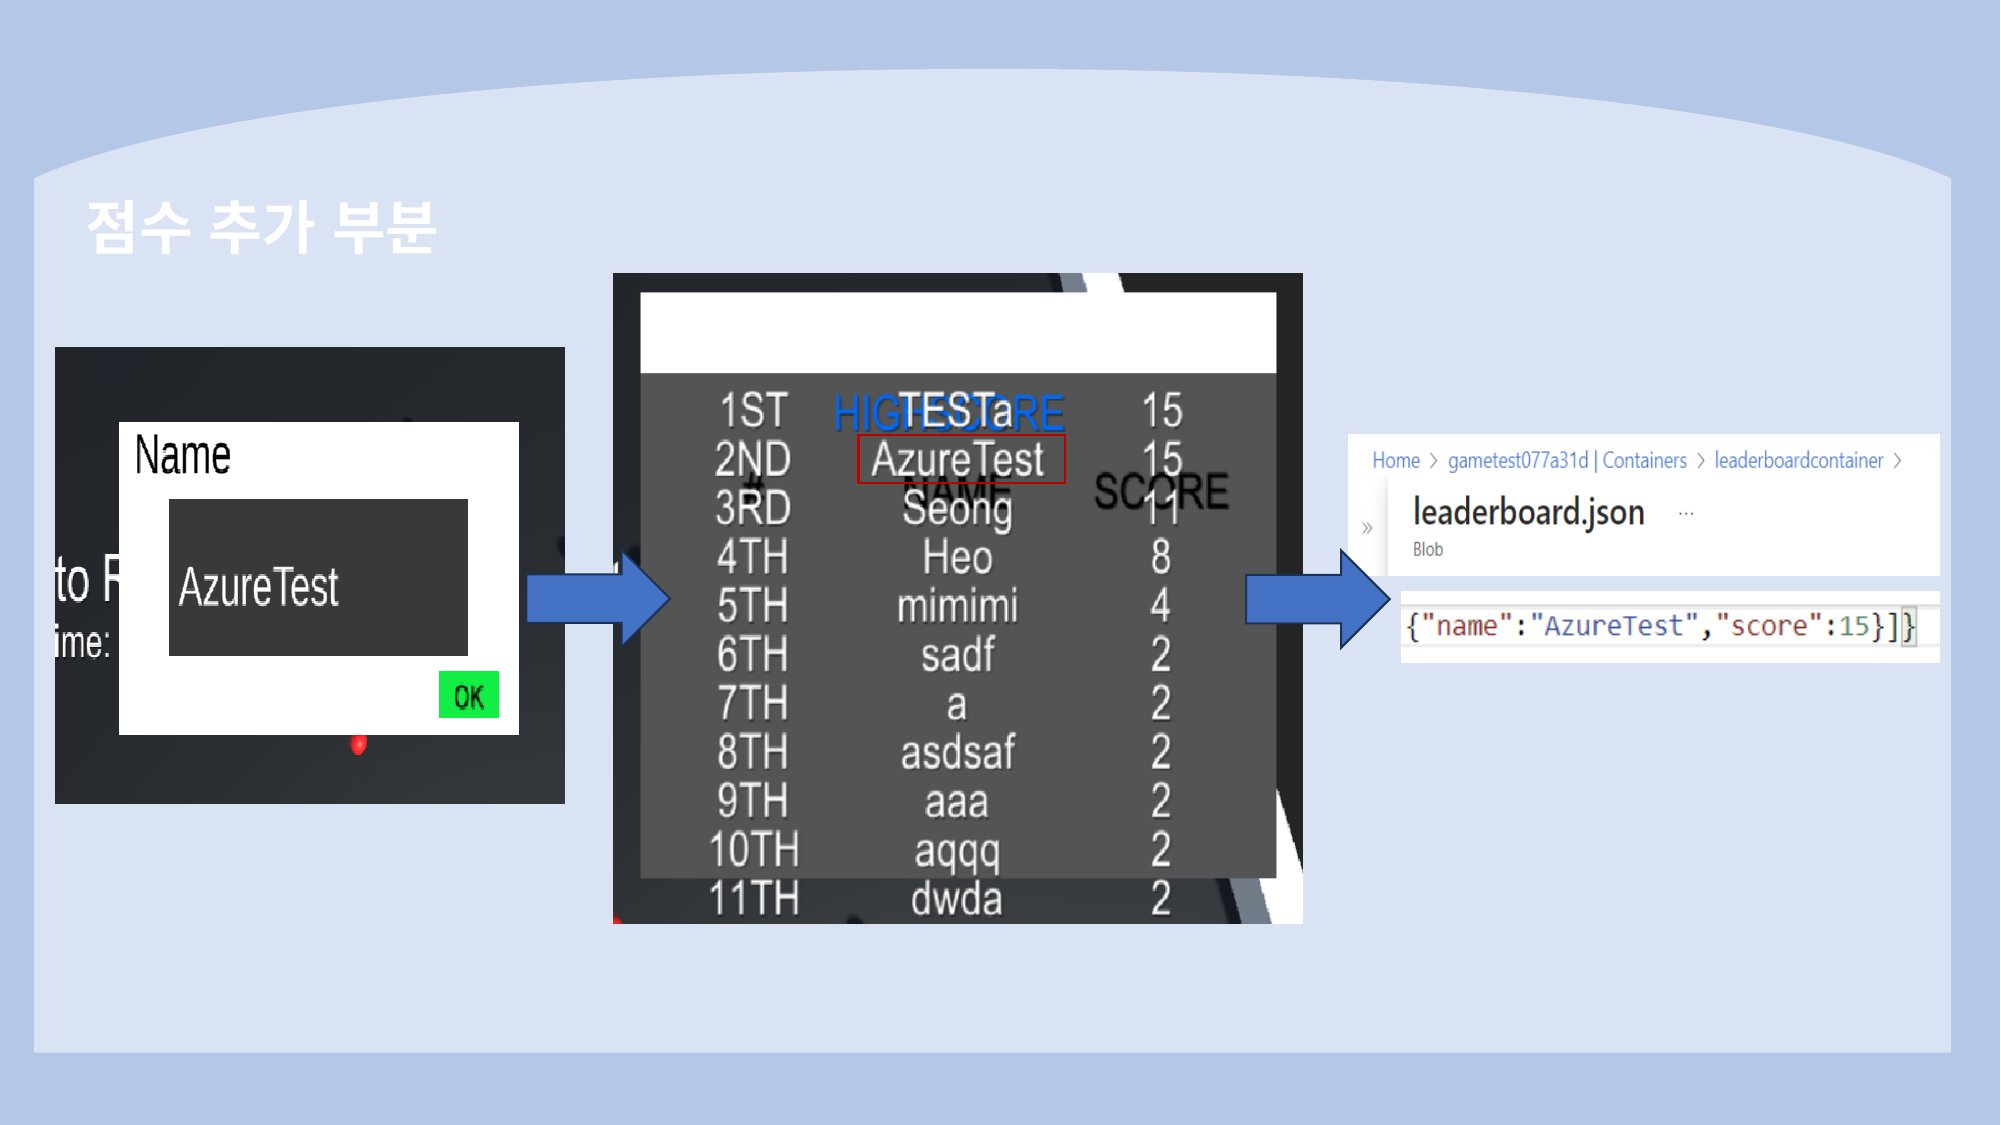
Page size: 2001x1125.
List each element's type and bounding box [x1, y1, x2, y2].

text_box [526, 273, 1940, 924]
list [55, 347, 526, 805]
text_box [0, 0, 2000, 1125]
